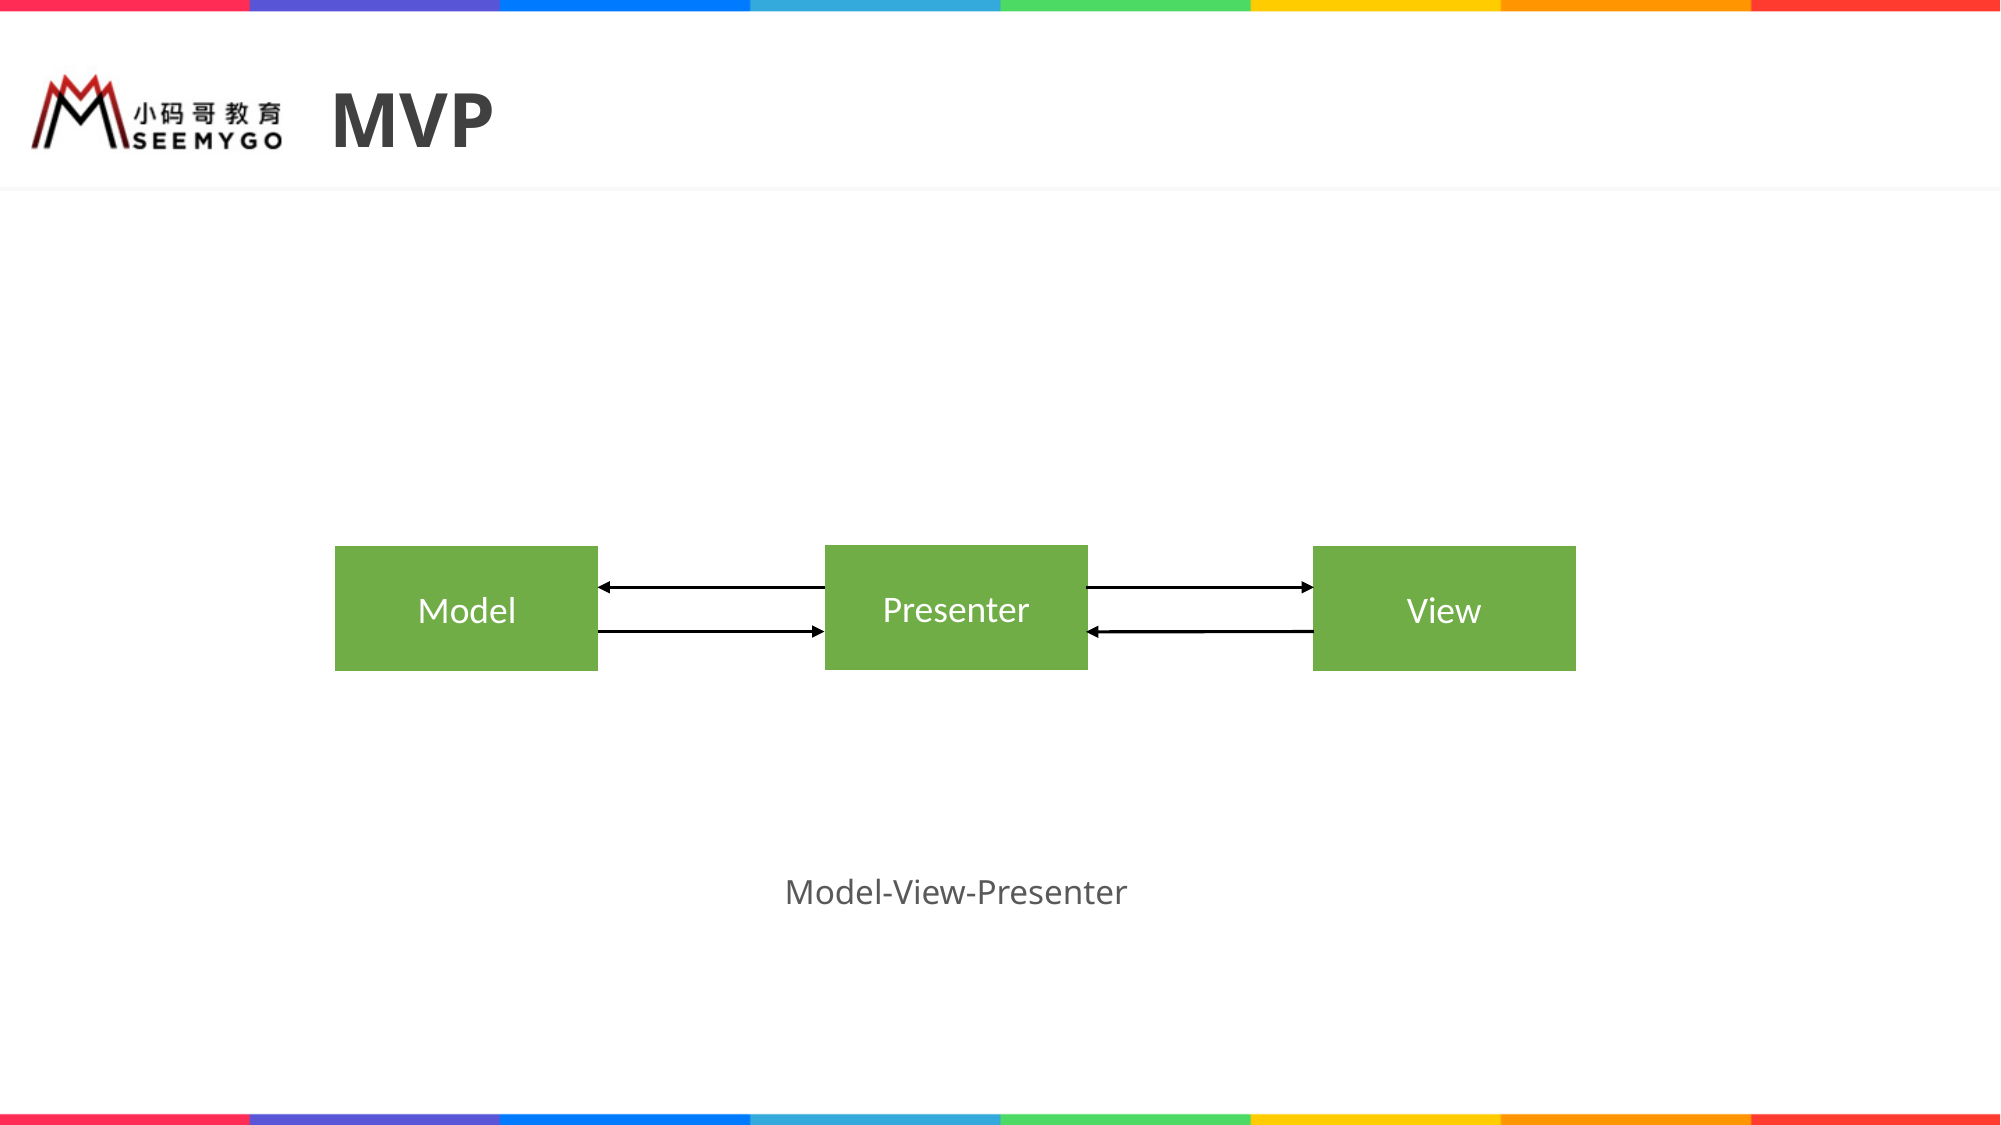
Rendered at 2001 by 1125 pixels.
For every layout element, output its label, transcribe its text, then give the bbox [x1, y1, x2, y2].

text_box Model-View-Presenter [698, 851, 1215, 925]
text_box Presenter [825, 545, 1088, 670]
picture [0, 0, 2001, 1125]
text_box View [1313, 546, 1576, 671]
text_box Model [335, 546, 598, 671]
title MVP [314, 64, 1968, 182]
